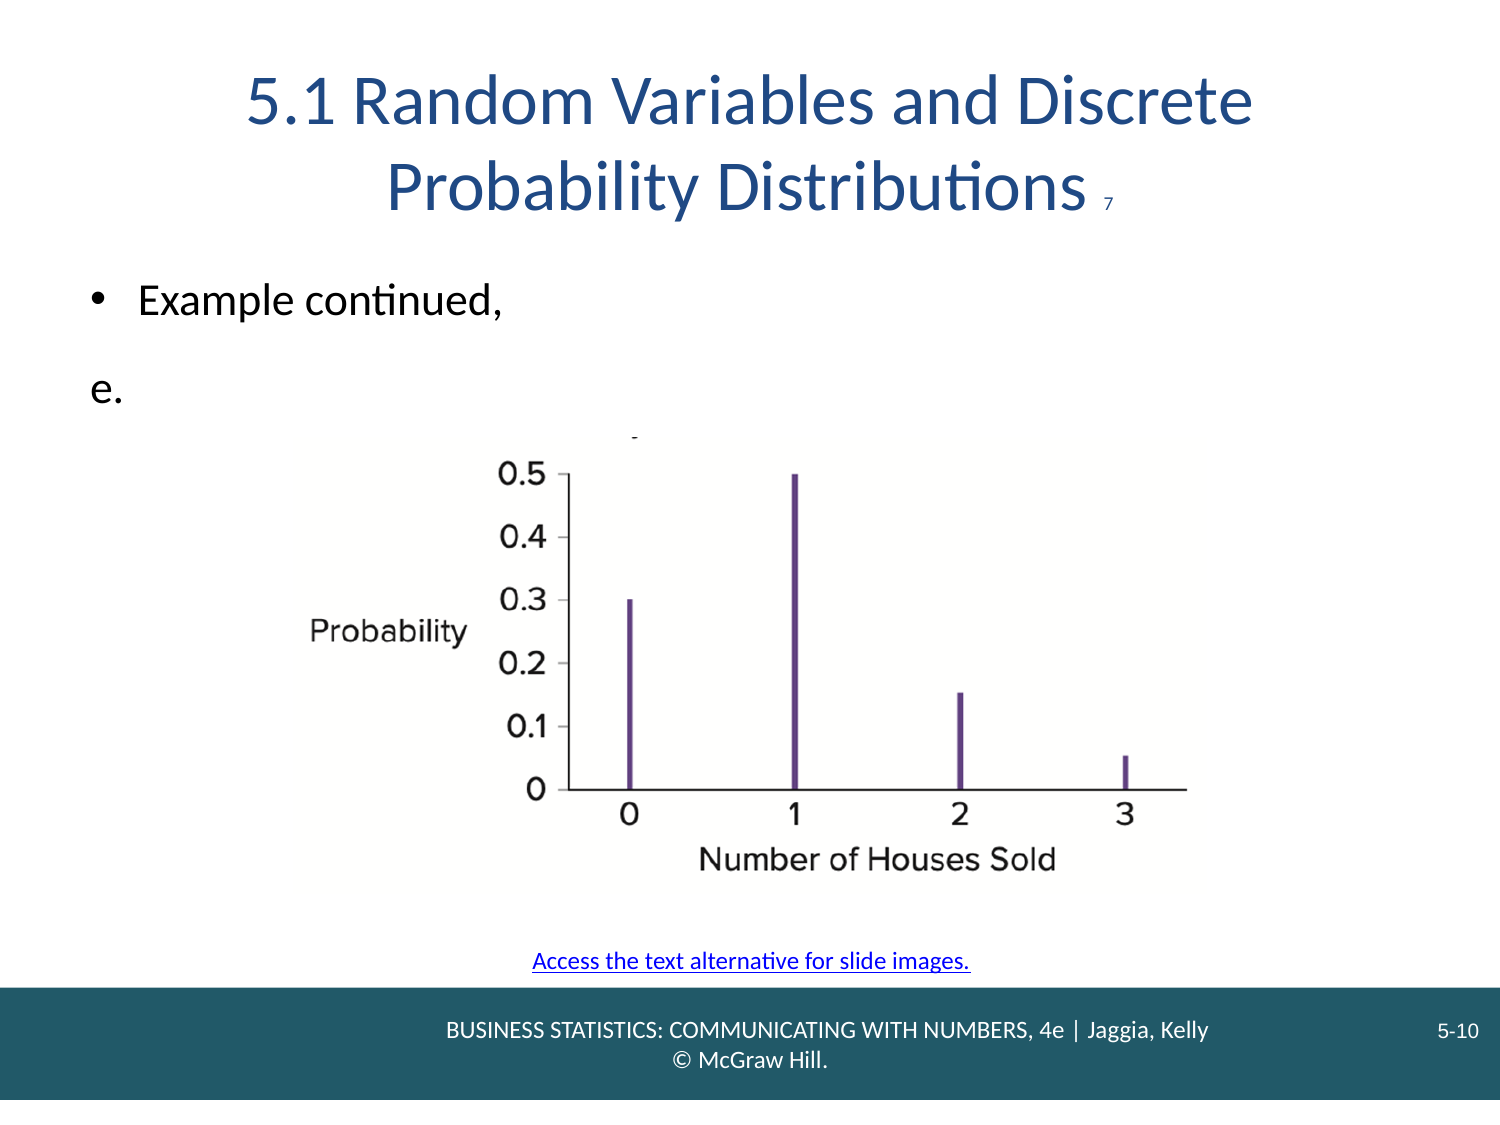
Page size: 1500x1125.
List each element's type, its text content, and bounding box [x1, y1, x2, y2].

list Access the text alternative for slide images. [457, 937, 1046, 991]
picture [293, 437, 1207, 895]
list Example continued, [75, 262, 1425, 346]
title 5.1 Random Variables and Discrete Probability Distributions 7 [75, 45, 1425, 233]
list e. [75, 350, 163, 434]
